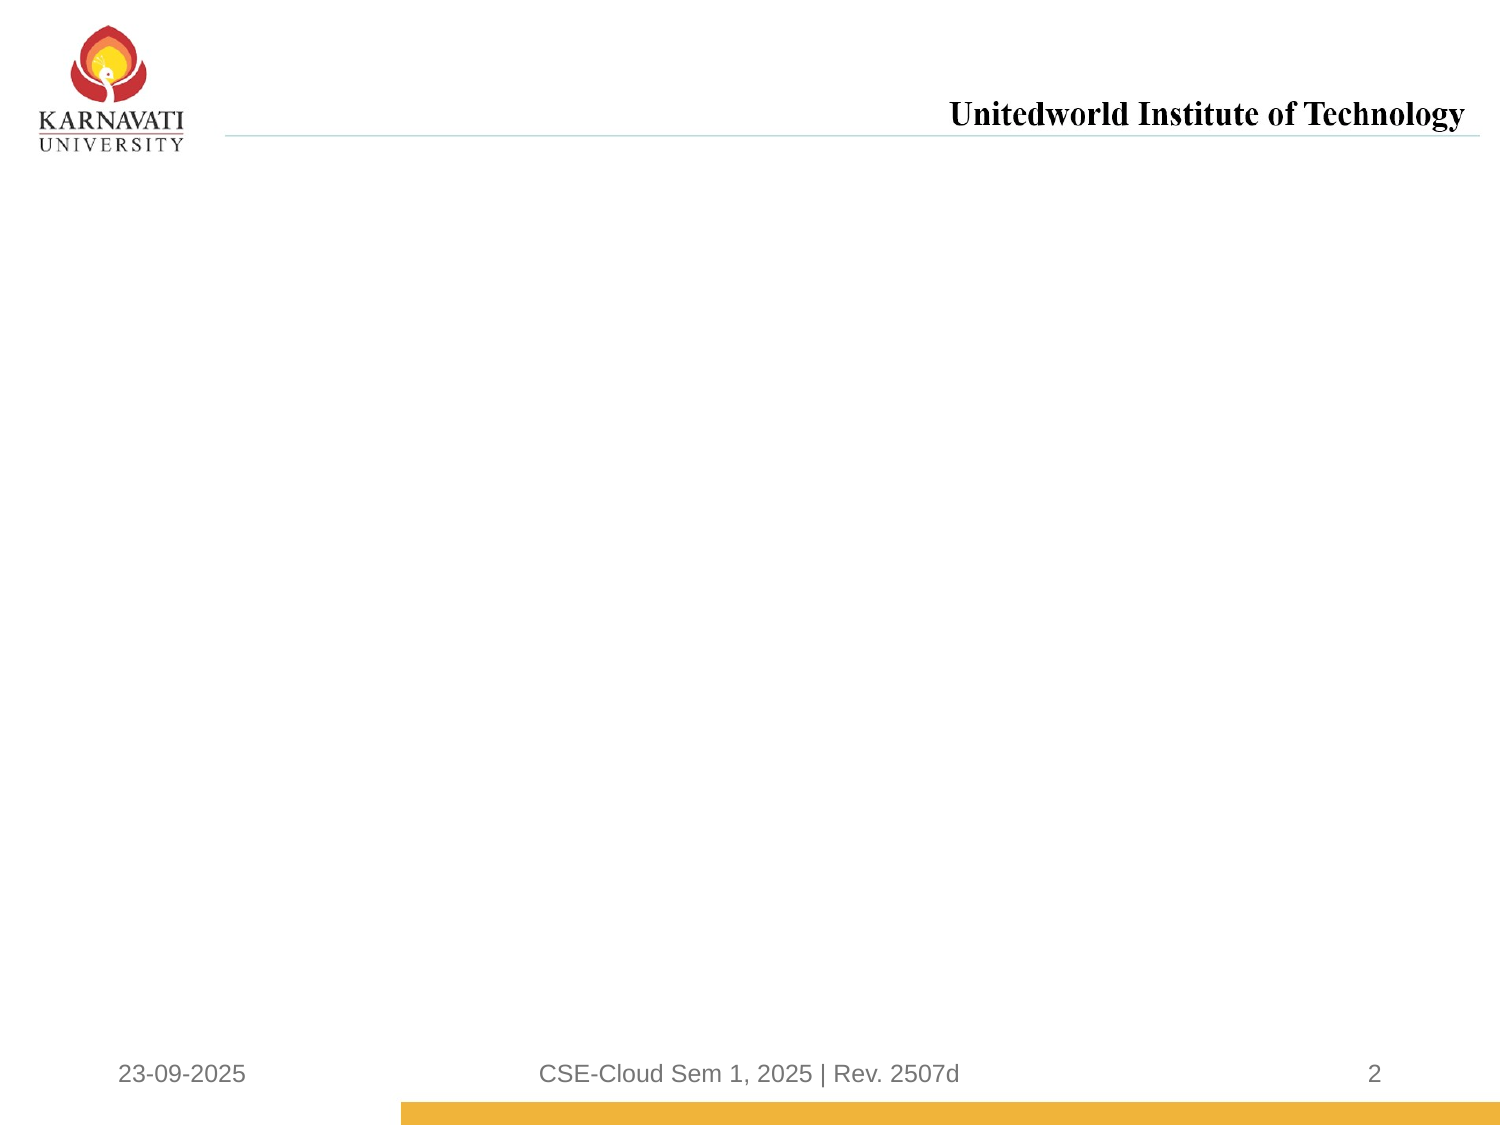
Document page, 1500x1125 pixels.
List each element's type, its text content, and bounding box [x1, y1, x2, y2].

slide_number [103, 1042, 441, 1103]
slide_number 2 [1059, 1042, 1397, 1103]
picture [0, 0, 1500, 1125]
footer CSE-Cloud Sem 1, 2025 | Rev. 2507d [496, 1042, 1004, 1103]
